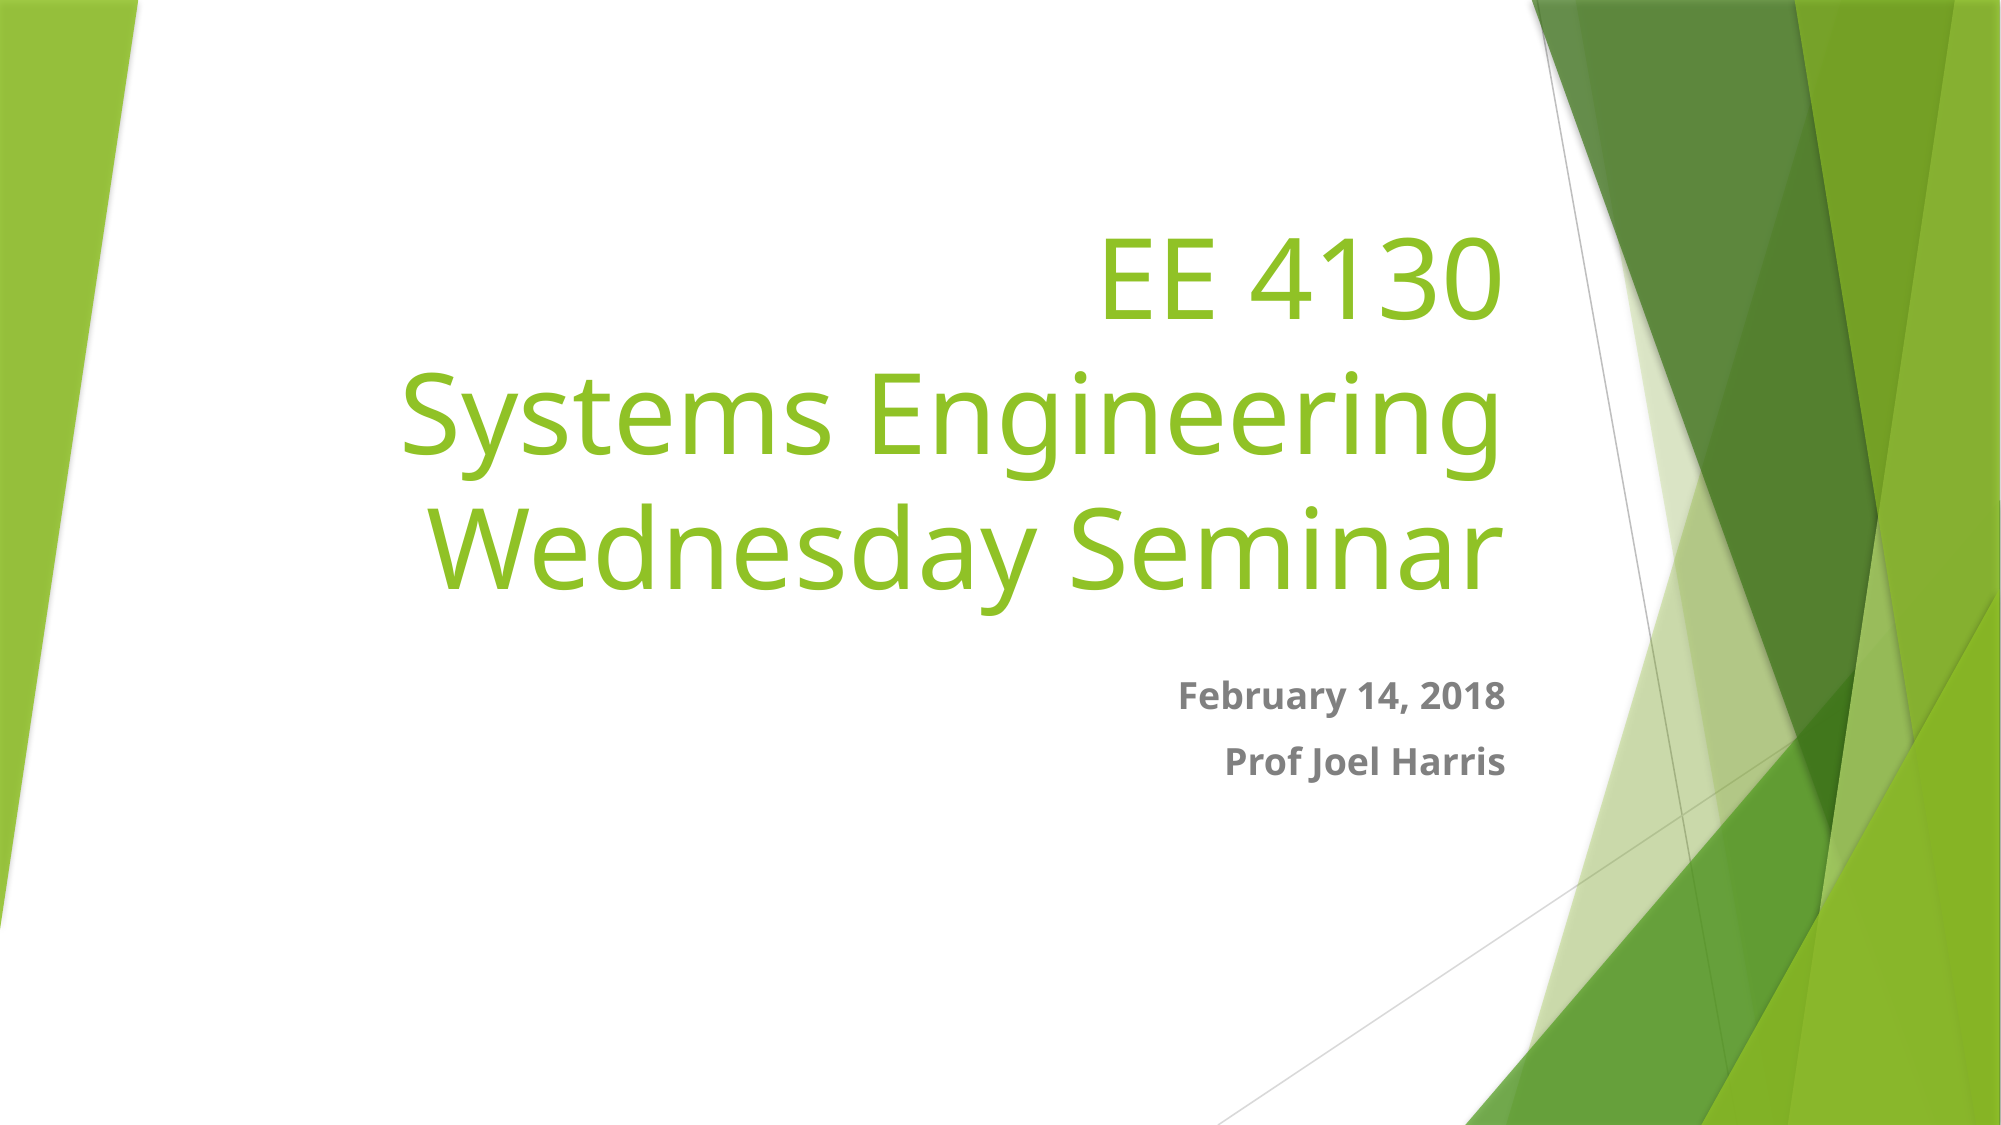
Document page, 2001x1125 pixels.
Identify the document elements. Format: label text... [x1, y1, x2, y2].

subtitle February 14, 2018 Prof Joel Harris [247, 664, 1522, 845]
title EE 4130 Systems Engineering Wednesday Seminar [247, 203, 1522, 620]
